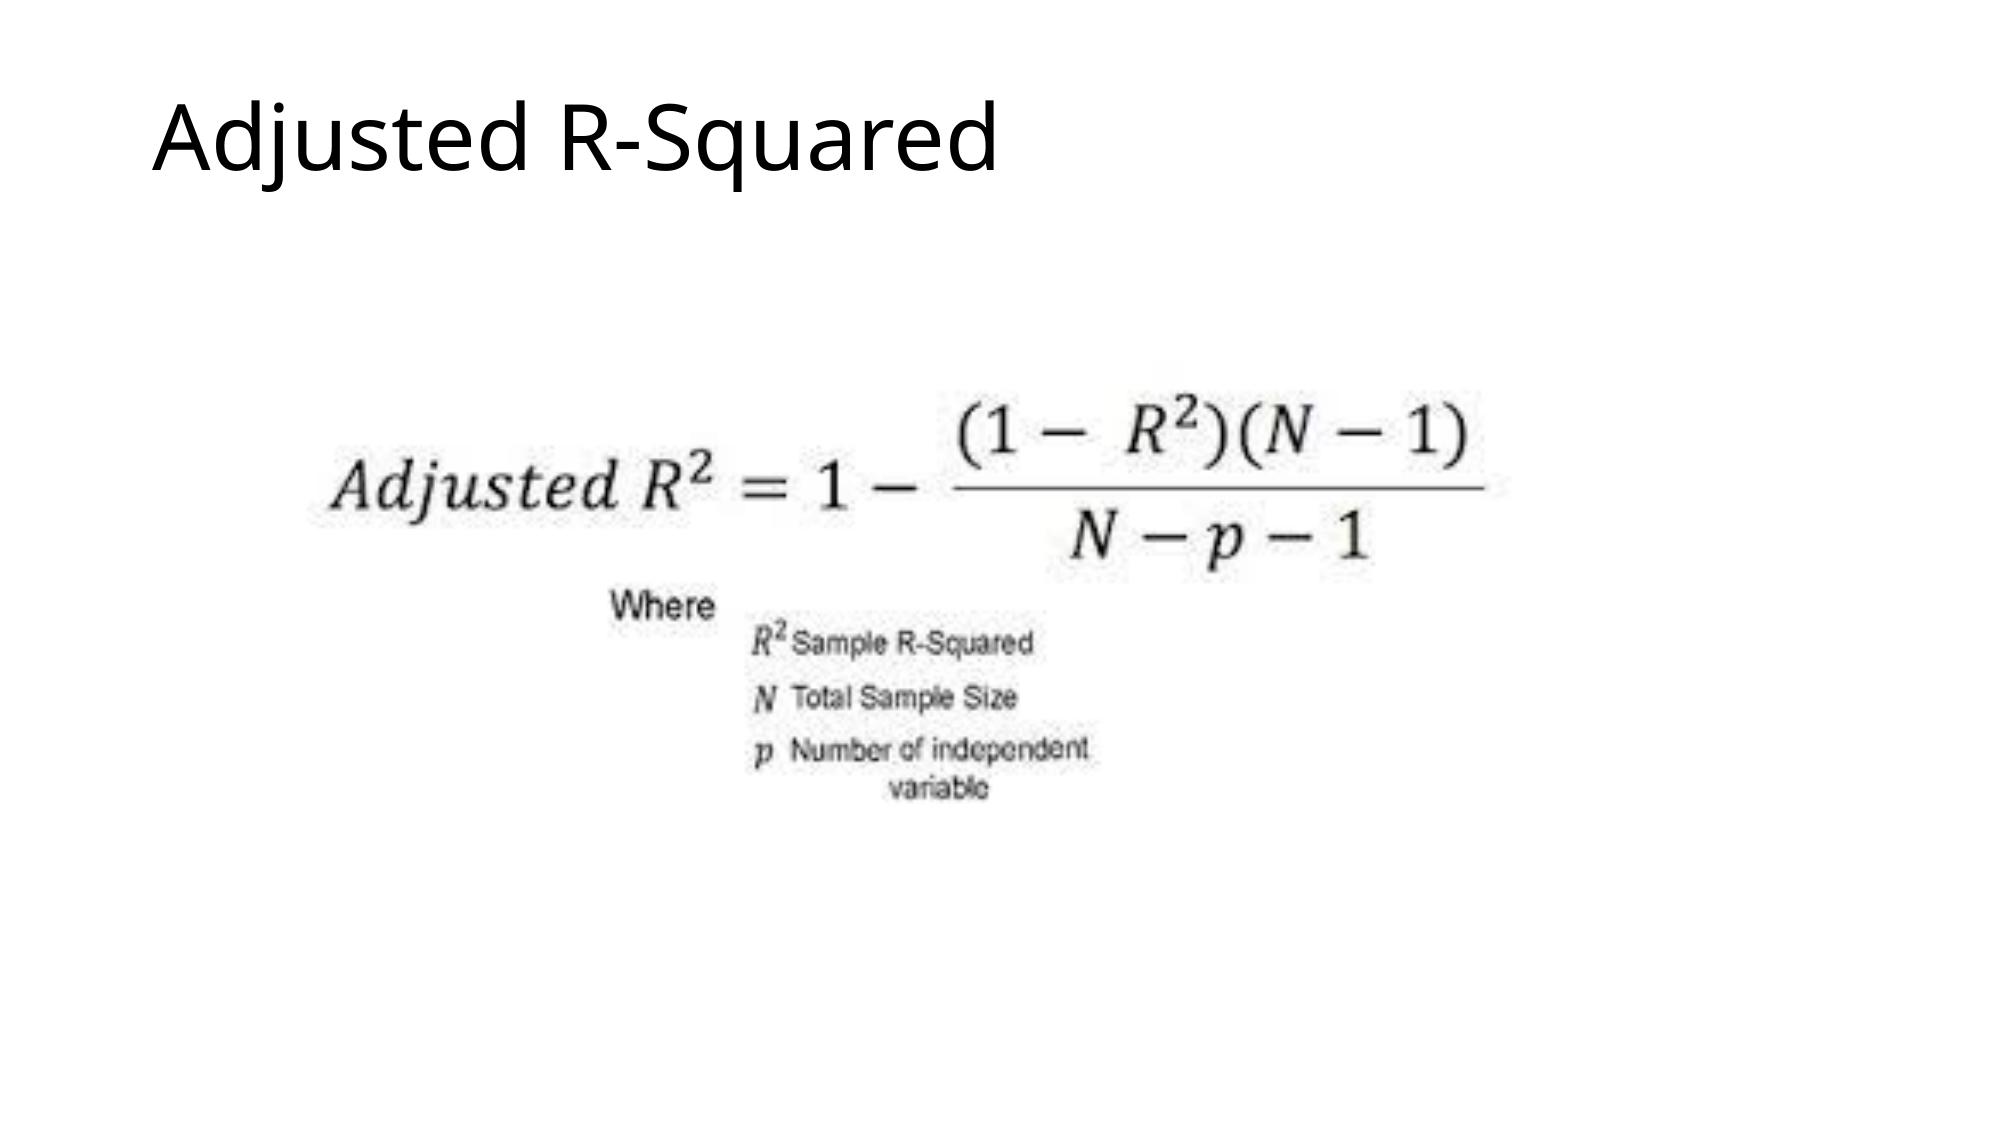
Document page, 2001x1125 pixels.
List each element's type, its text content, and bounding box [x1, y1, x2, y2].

title Adjusted R-Squared [137, 59, 1863, 221]
picture [281, 337, 1523, 814]
